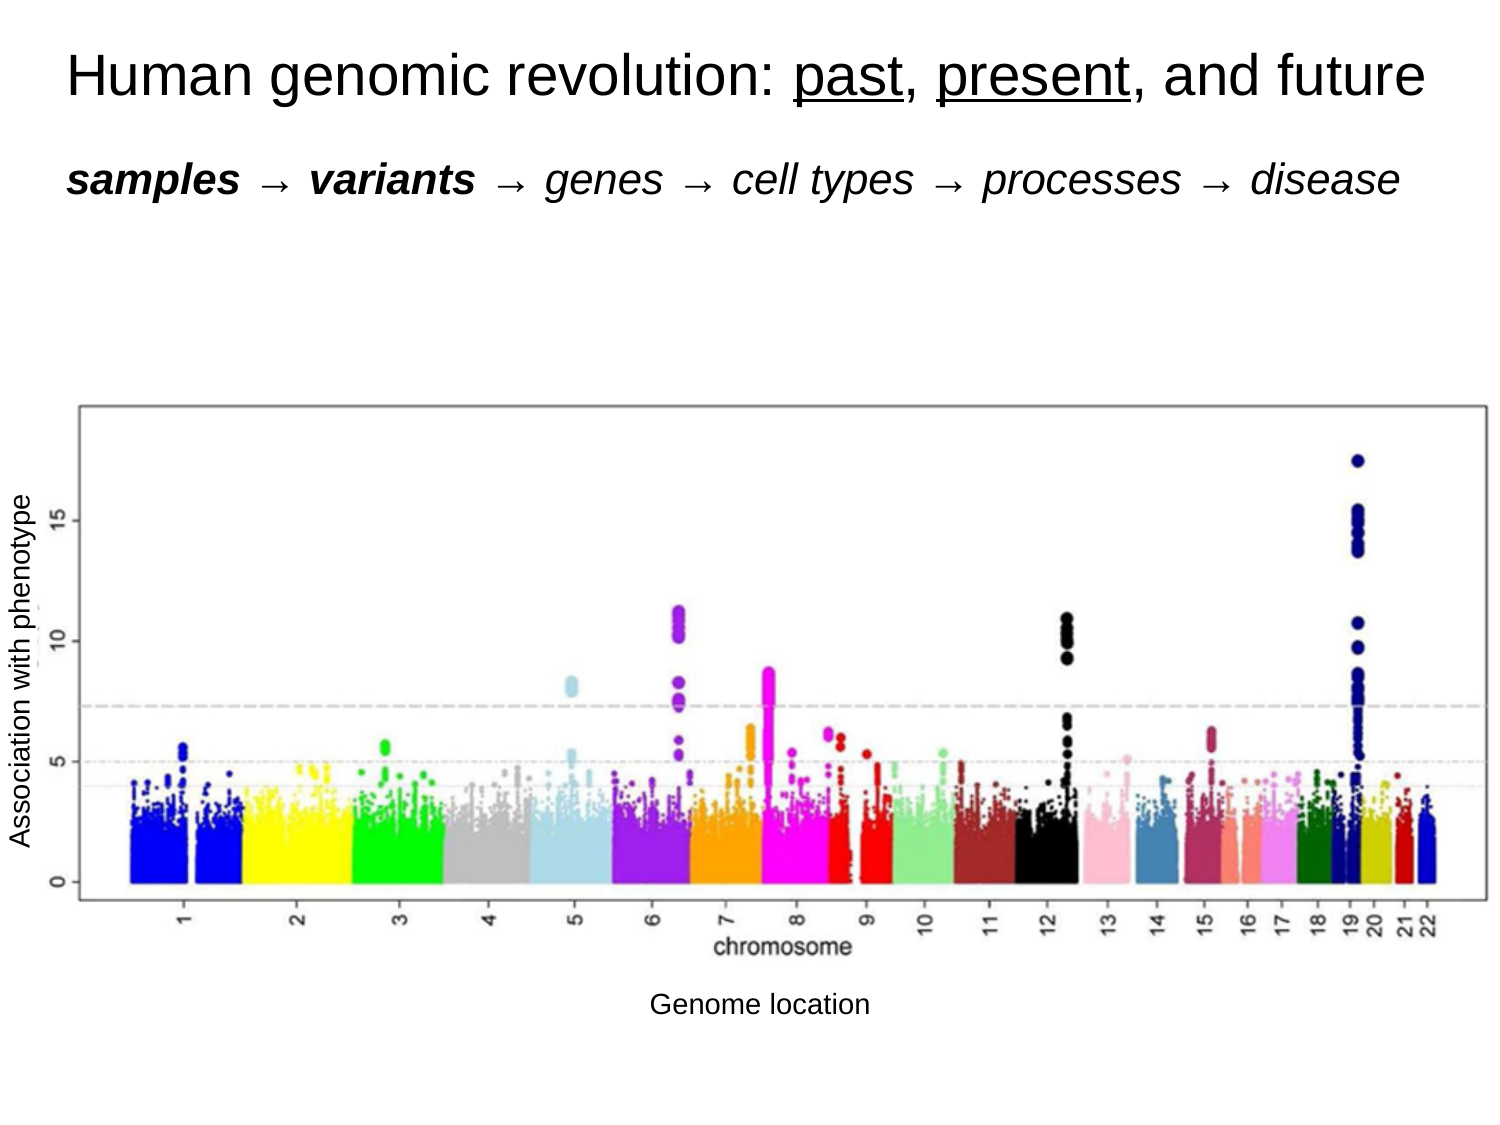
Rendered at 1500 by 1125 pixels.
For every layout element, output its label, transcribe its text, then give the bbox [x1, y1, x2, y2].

list samples → variants → genes → cell types → processes → disease [51, 177, 1449, 393]
text_box Genome location [634, 988, 978, 1036]
picture [37, 394, 1500, 980]
title Human genomic revolution: past, present, and future [51, 22, 1449, 148]
text_box Association with phenotype [0, 460, 32, 864]
